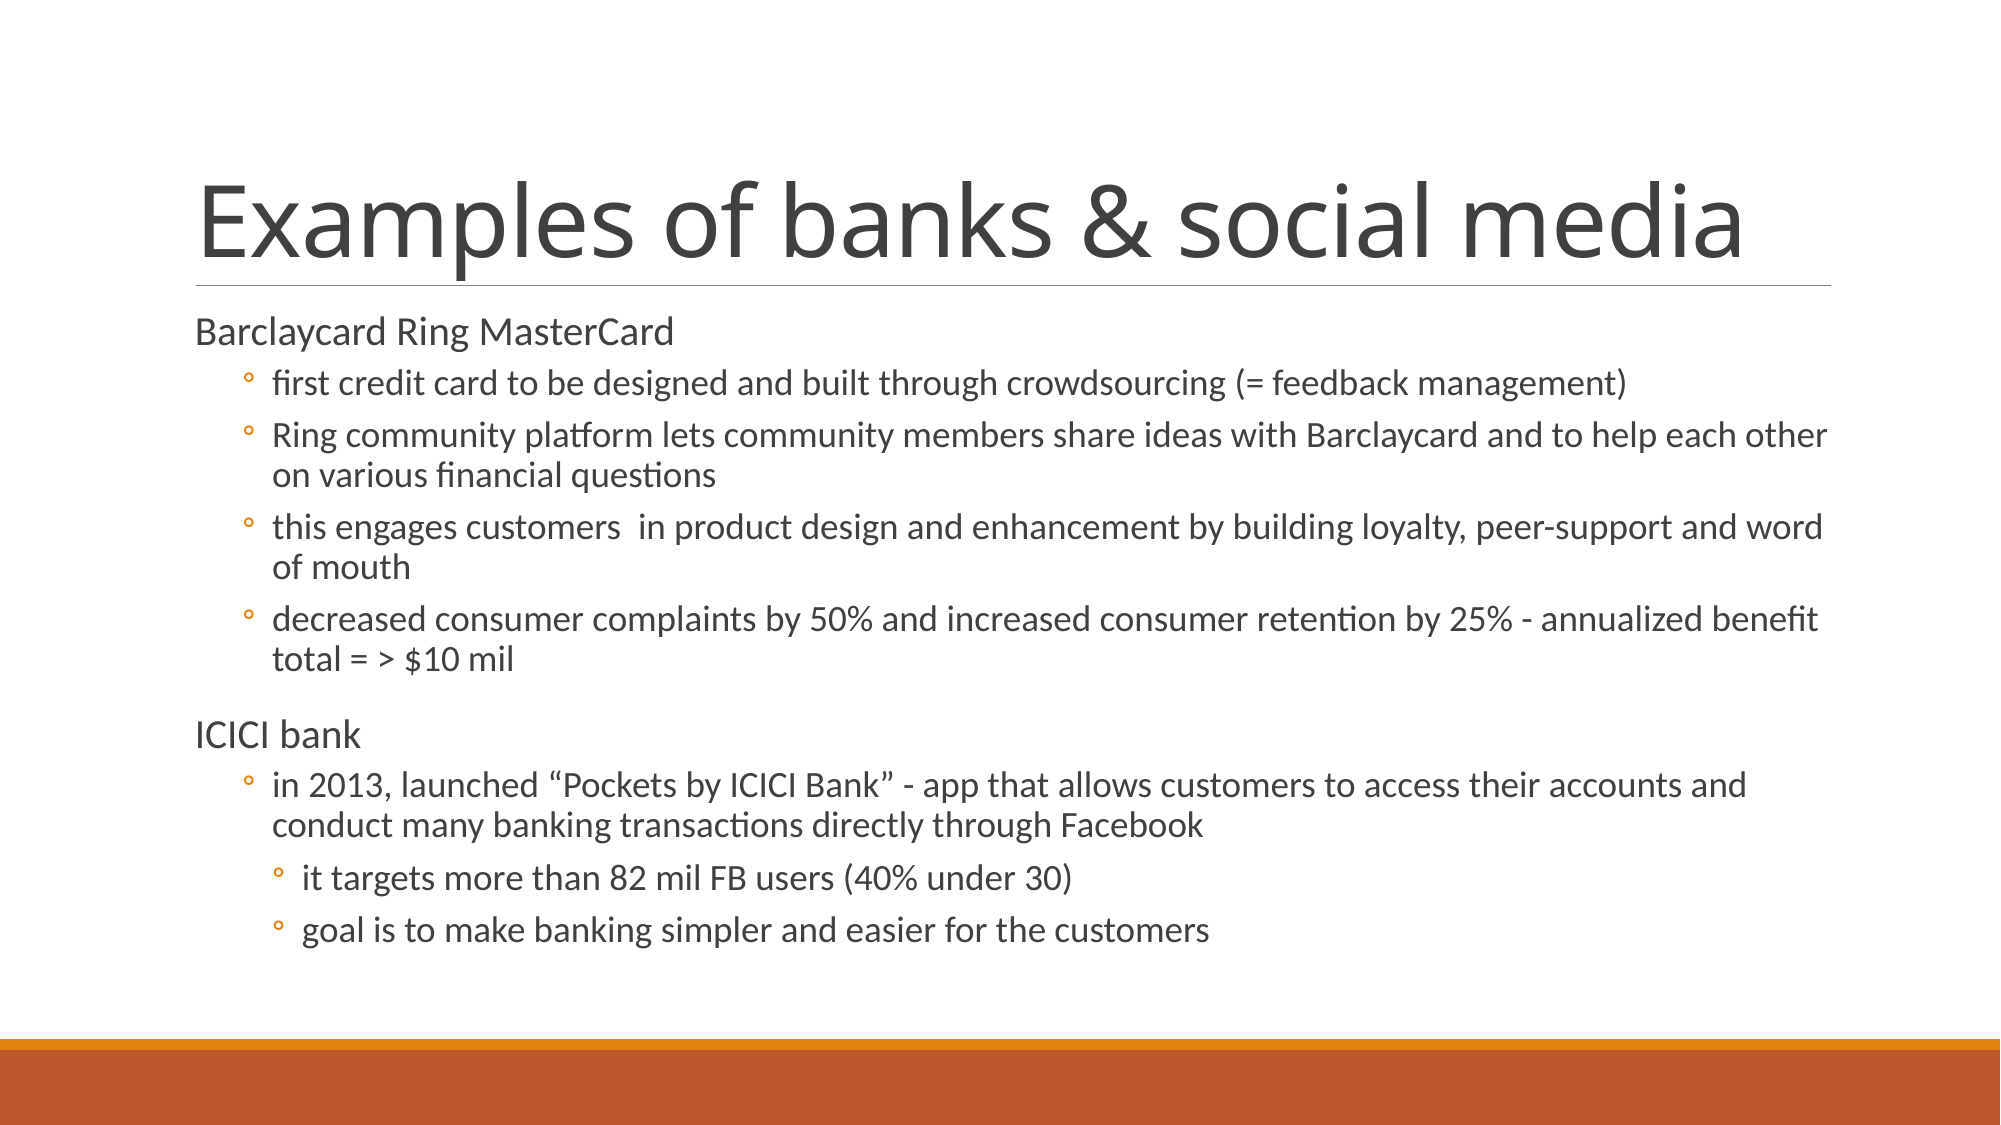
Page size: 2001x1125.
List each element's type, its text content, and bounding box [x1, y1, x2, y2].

list Barclaycard Ring MasterCard first credit card to be designed and built through crowdsourcing (= feedback management) Ring community platform lets community members share ideas with Barclaycard and to help each other on various financial questions this engages customers in product design and enhancement by building loyalty, peer-support and word of mouth decreased consumer complaints by 50% and increased consumer retention by 25% - annualized benefit total = > $10 mil ICICI bank in 2013, launched “Pockets by ICICI Bank” - app that allows customers to access their accounts and conduct many banking transactions directly through Facebook it targets more than 82 mil FB users (40% under 30) goal is to make banking simpler and easier for the customers [180, 302, 1830, 963]
title Examples of banks & social media [180, 47, 1830, 285]
